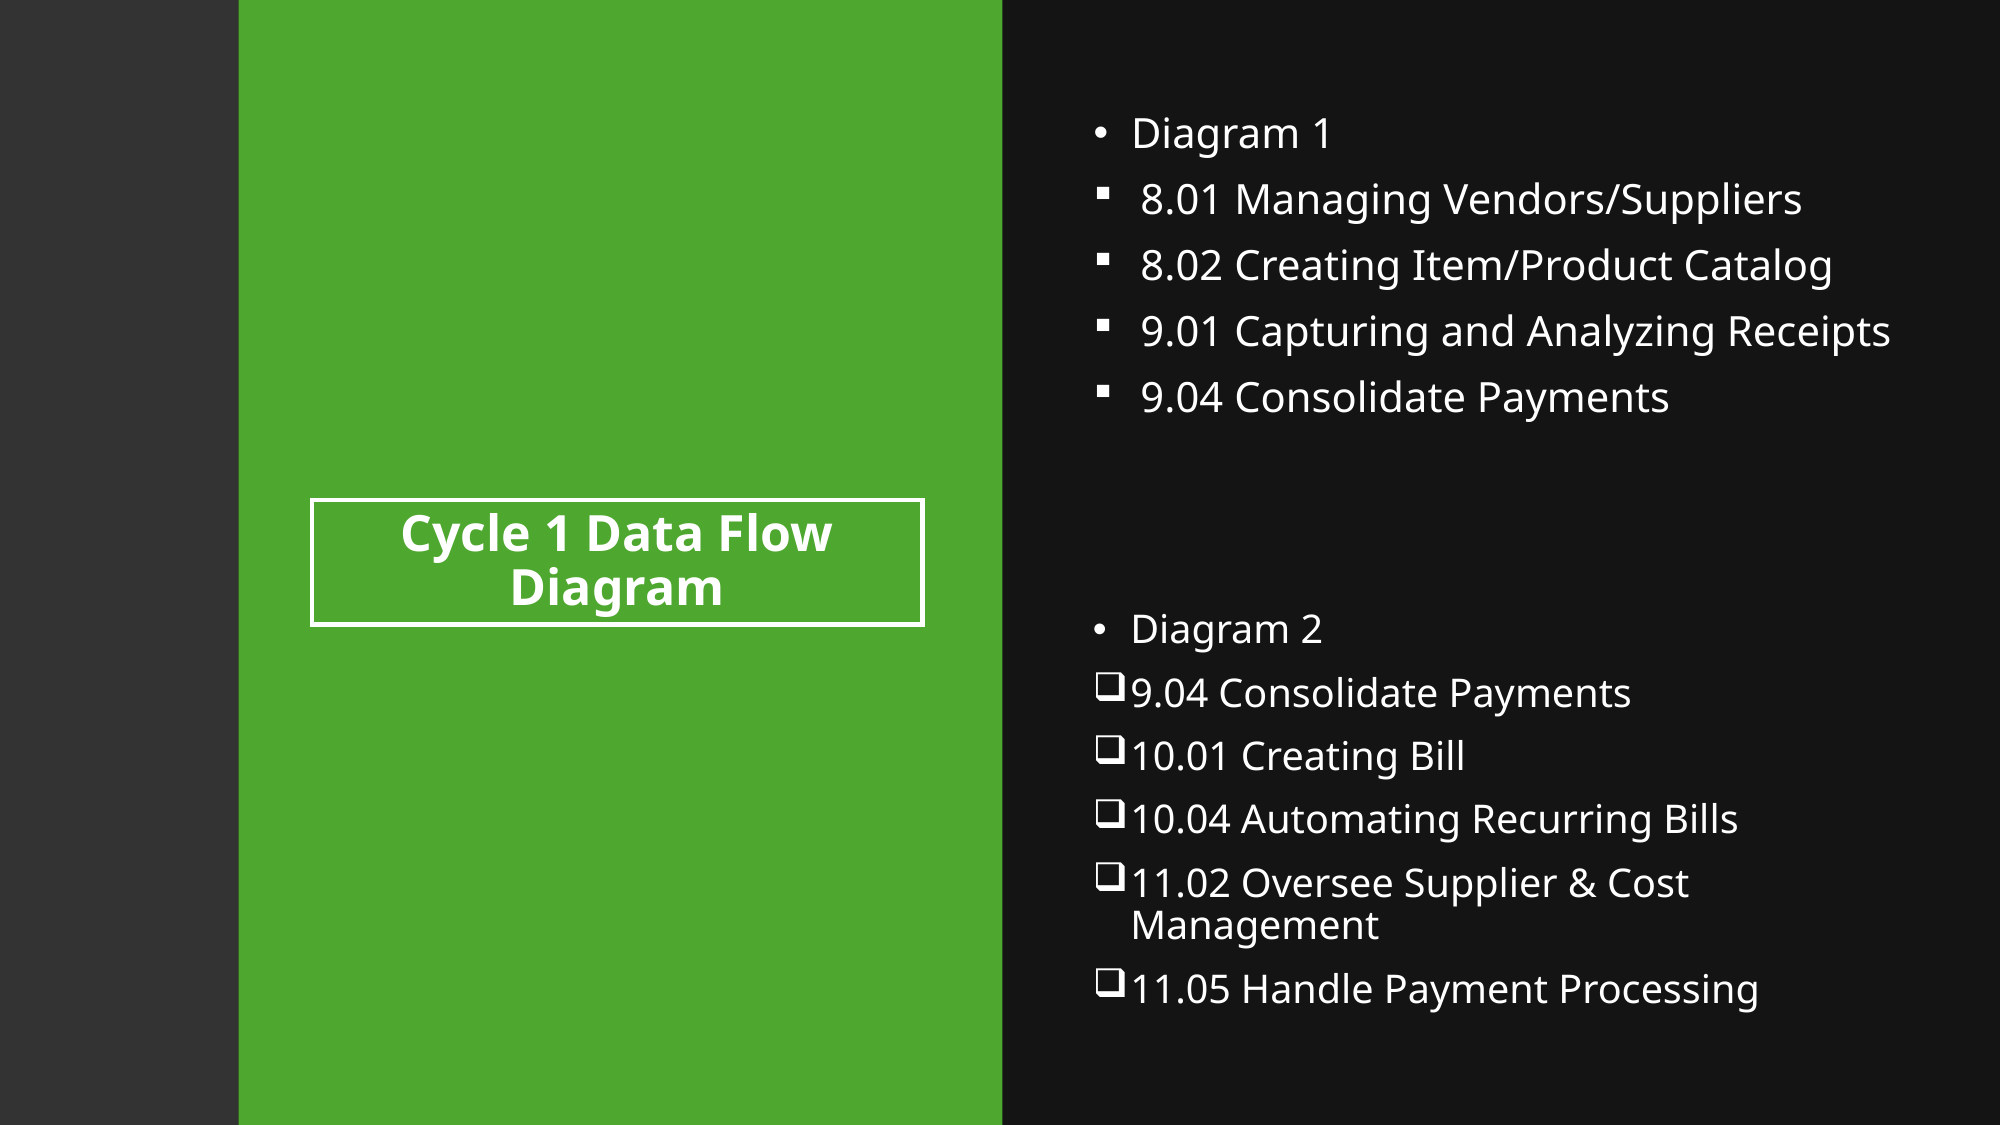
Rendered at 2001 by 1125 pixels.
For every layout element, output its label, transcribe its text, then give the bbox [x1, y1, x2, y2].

title Cycle 1 Data Flow Diagram [311, 500, 923, 625]
text_box [1004, 0, 2000, 1125]
list Diagram 2 9.04 Consolidate Payments 10.01 Creating Bill 10.04 Automating Recurring Bills 11.02 Oversee Supplier & Cost Management 11.05 Handle Payment Processing [1077, 602, 1908, 1020]
list Diagram 1 8.01 Managing Vendors/Suppliers 8.02 Creating Item/Product Catalog 9.01 Capturing and Analyzing Receipts 9.04 Consolidate Payments [1078, 104, 1908, 523]
text_box [0, 0, 240, 1125]
text_box [240, 0, 1004, 1125]
